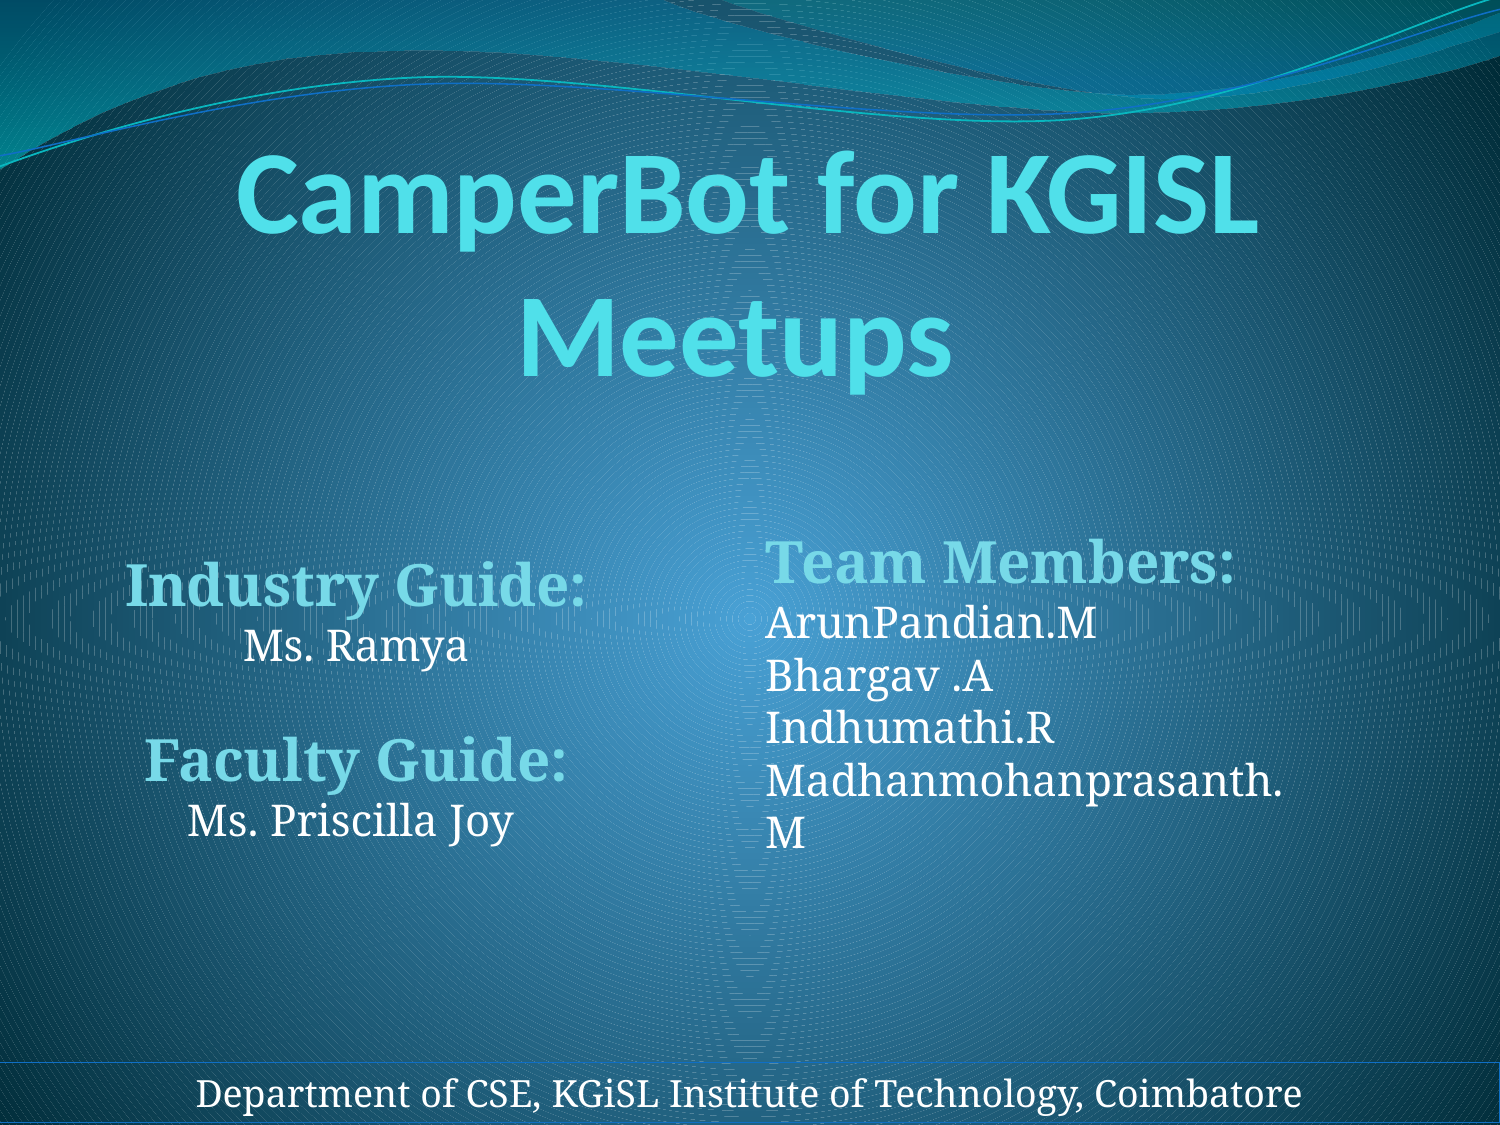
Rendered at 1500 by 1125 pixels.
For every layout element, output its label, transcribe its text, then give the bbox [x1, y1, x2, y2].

text_box Team Members: ArunPandian.M Bhargav .A Indhumathi.R Madhanmohanprasanth.M [750, 487, 1313, 975]
text_box Department of CSE, KGiSL Institute of Technology, Coimbatore [0, 1062, 1500, 1123]
title CamperBot for KGISL Meetups [112, 112, 1388, 400]
text_box Industry Guide: Ms. Ramya Faculty Guide: Ms. Priscilla Joy [75, 540, 638, 943]
